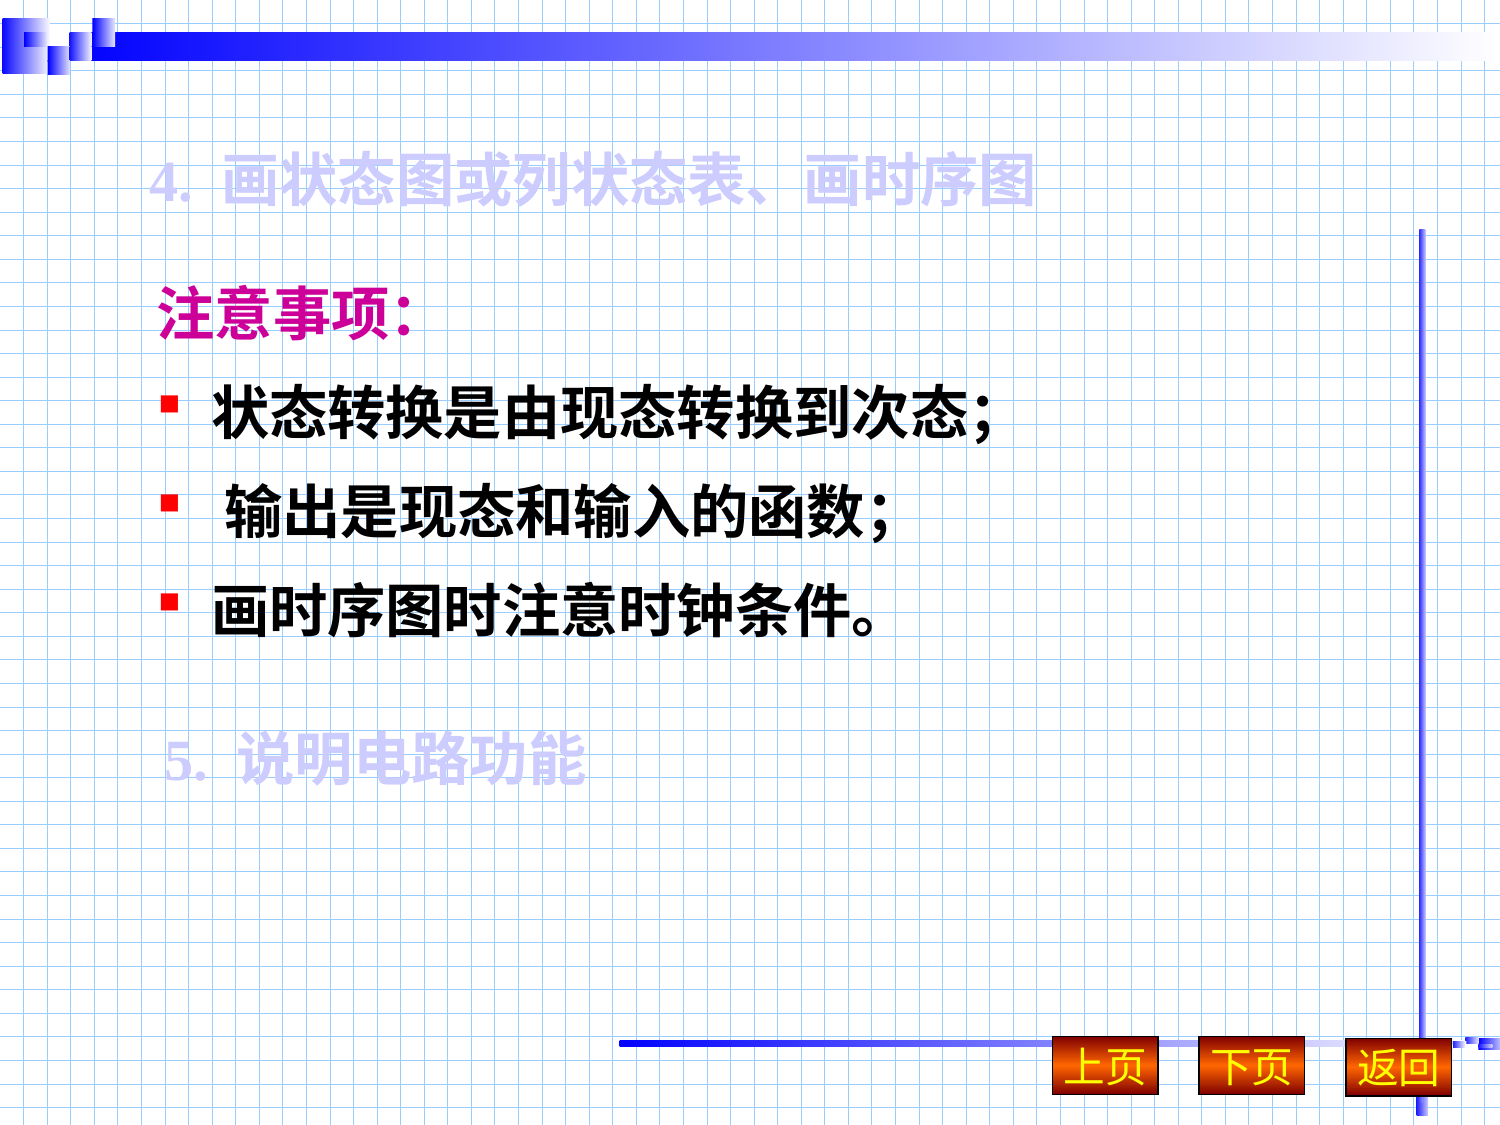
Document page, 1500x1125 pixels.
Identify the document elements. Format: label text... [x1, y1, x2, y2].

table_cell X [858, 32, 862, 61]
text_box 5. 说明电路功能 [149, 714, 885, 800]
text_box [774, 32, 778, 61]
text_box 4. 画状态图或列状态表、画时序图 [134, 135, 1326, 221]
text_box 下页 [1199, 1036, 1305, 1095]
text_box 返回 [1346, 1038, 1452, 1097]
text_box 上页 [1052, 1036, 1158, 1095]
text_box 注意事项： 状态转换是由现态转换到次态； 输出是现态和输入的函数； 画时序图时注意时钟条件。 [142, 269, 1267, 652]
